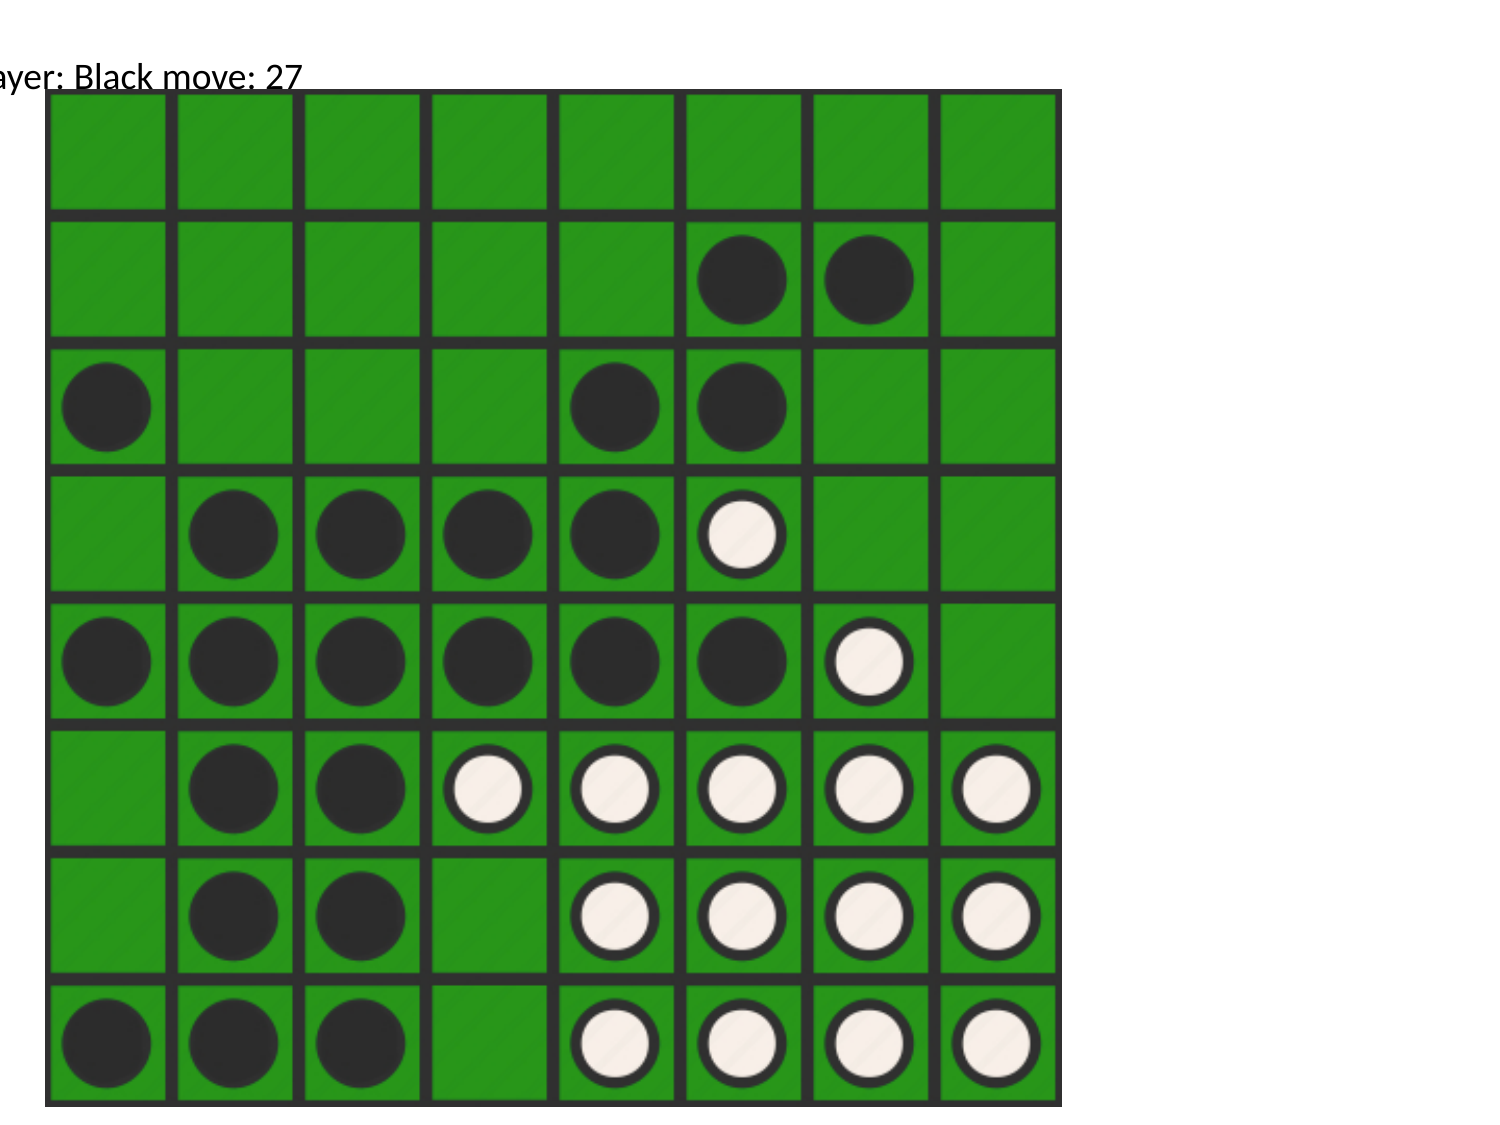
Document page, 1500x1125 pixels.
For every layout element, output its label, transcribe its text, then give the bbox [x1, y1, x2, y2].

picture [44, 89, 1062, 1107]
text_box turn: 33 player: Black move: 27 [0, 44, 319, 105]
